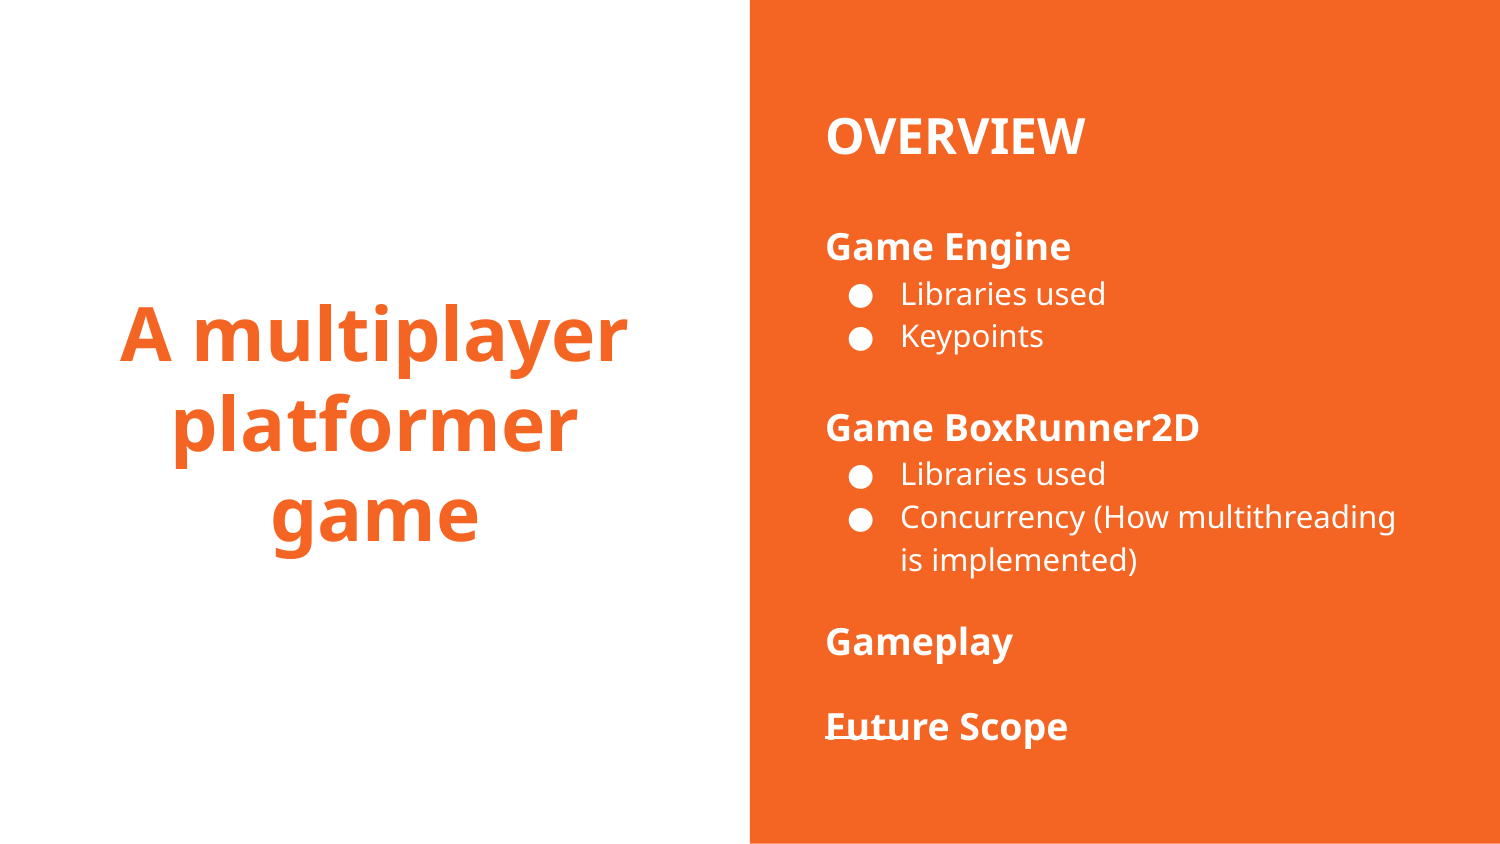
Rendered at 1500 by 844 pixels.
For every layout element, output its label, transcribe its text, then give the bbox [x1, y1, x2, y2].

title A multiplayer platformer game [43, 313, 708, 530]
list OVERVIEW Game Engine Libraries used Keypoints Game BoxRunner2D Libraries used Concurrency (How multithreading is implemented) Gameplay Future Scope [810, 118, 1440, 725]
